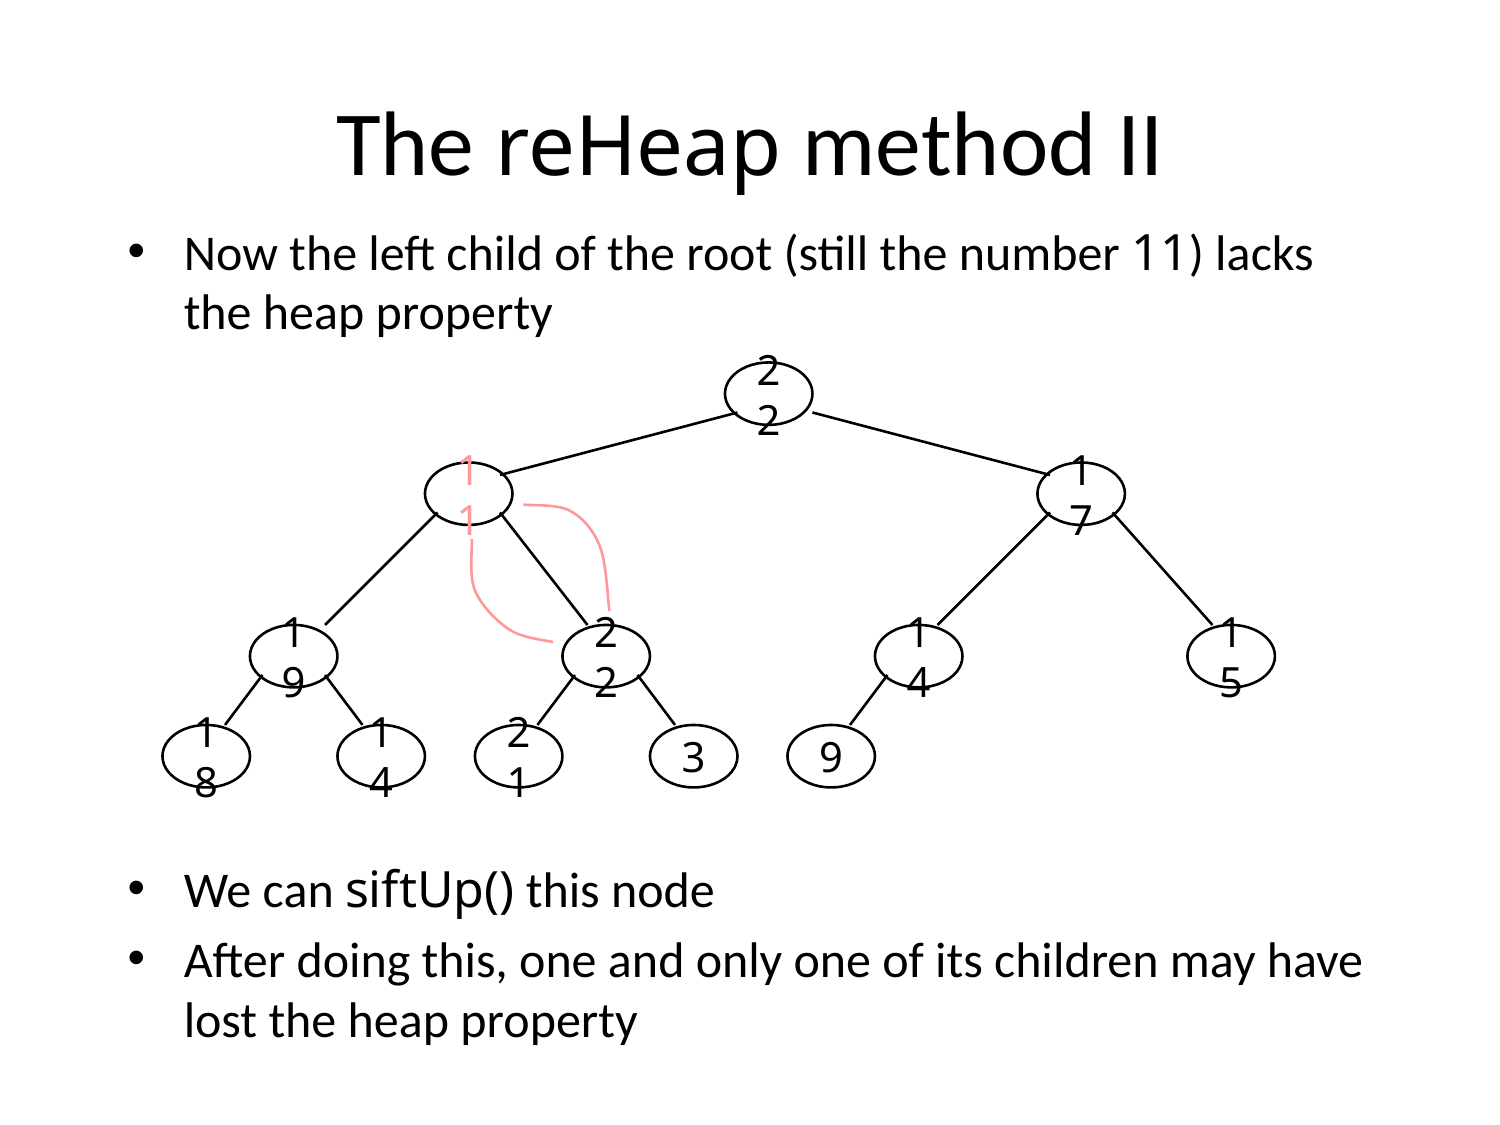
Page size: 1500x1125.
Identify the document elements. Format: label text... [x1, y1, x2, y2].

title The reHeap method II [75, 45, 1425, 233]
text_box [162, 362, 1276, 788]
list Now the left child of the root (still the number 11) lacks the heap property [112, 212, 1388, 375]
list We can siftUp() this node After doing this, one and only one of its children may have lost the heap property [112, 849, 1388, 1088]
